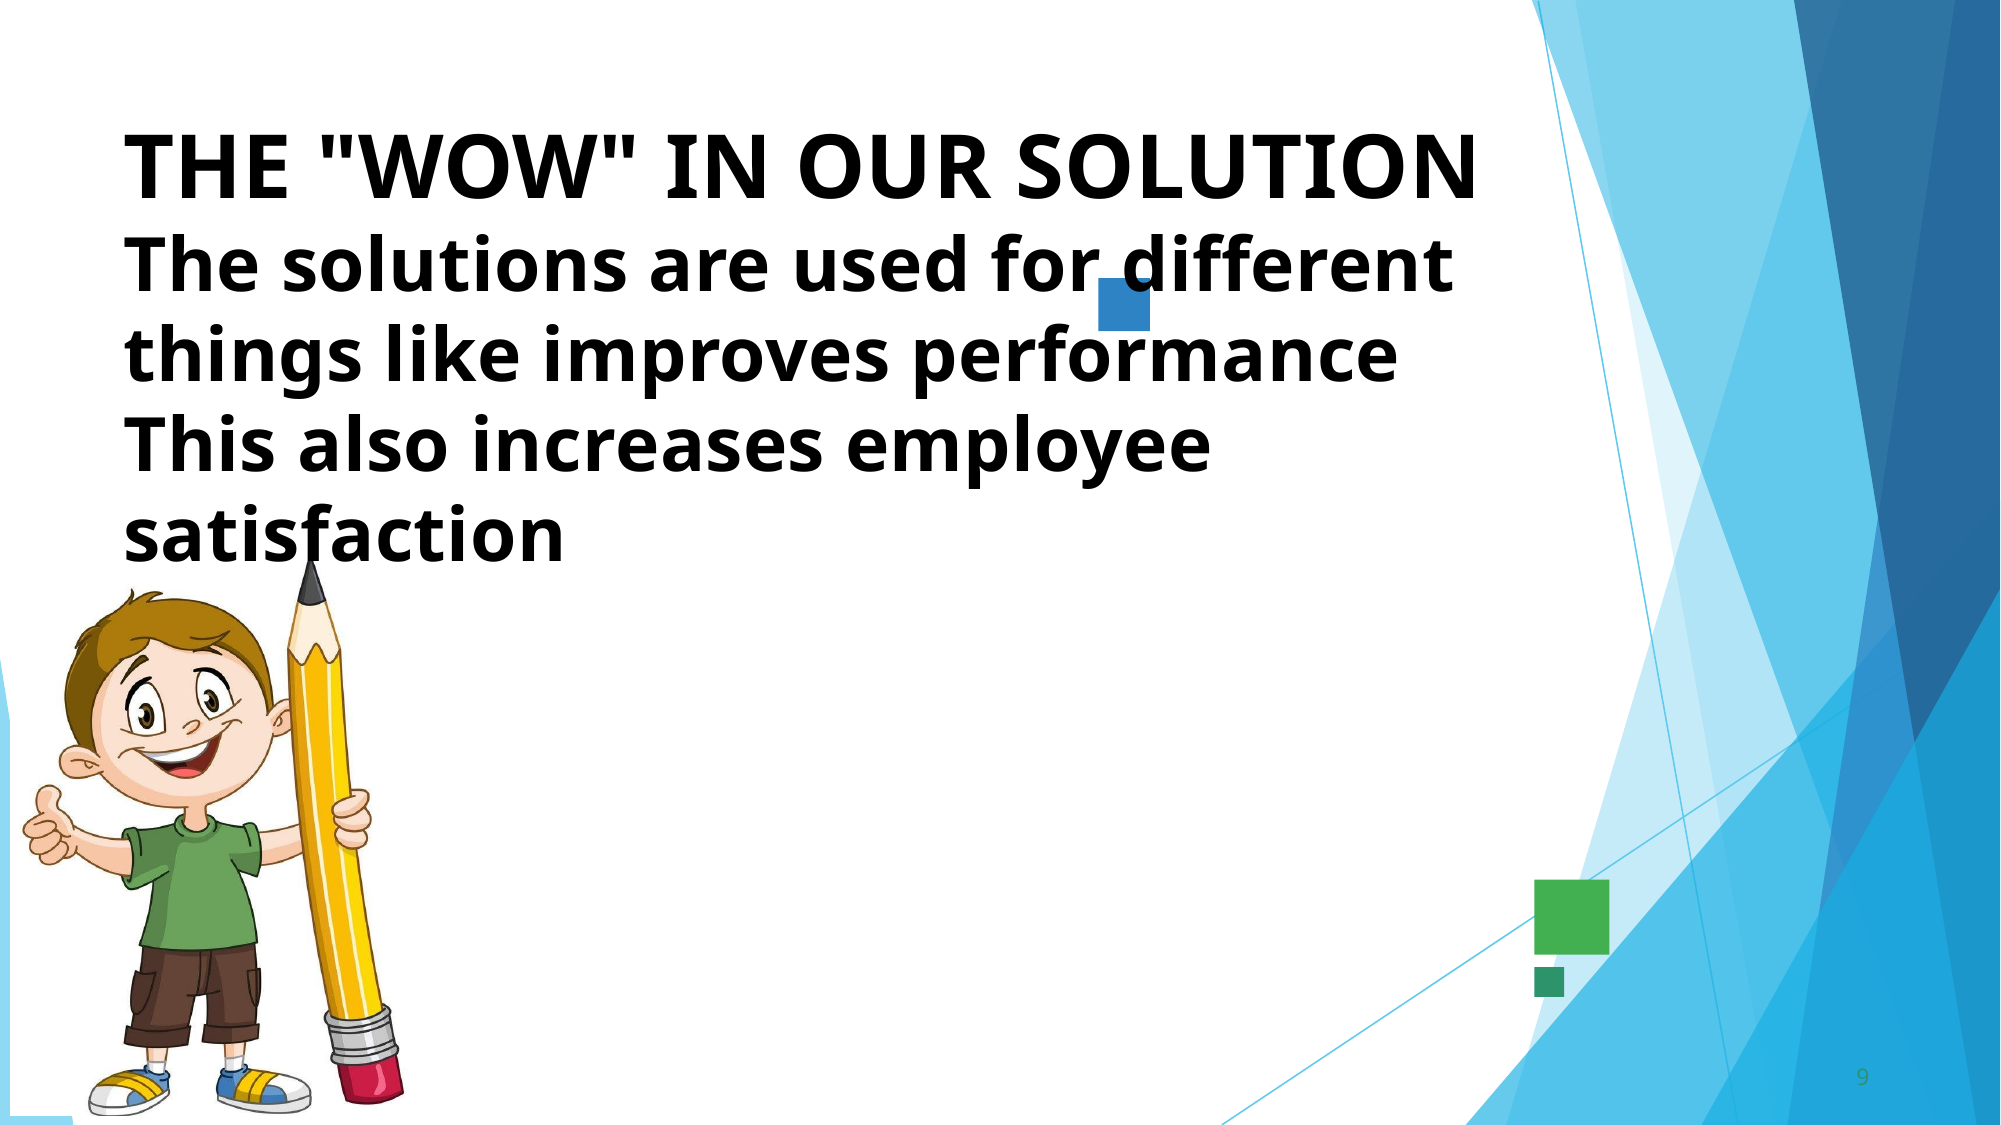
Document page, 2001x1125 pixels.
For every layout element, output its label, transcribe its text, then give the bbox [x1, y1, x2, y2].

text_box [1534, 967, 1565, 997]
picture [10, 554, 416, 1116]
title THE "WOW" IN OUR SOLUTION The solutions are used for different things like improves performance This also increases employee satisfaction [120, 106, 1513, 667]
text_box [1534, 879, 1610, 955]
text_box [449, 386, 1850, 543]
text_box 9 [1849, 1061, 1888, 1095]
